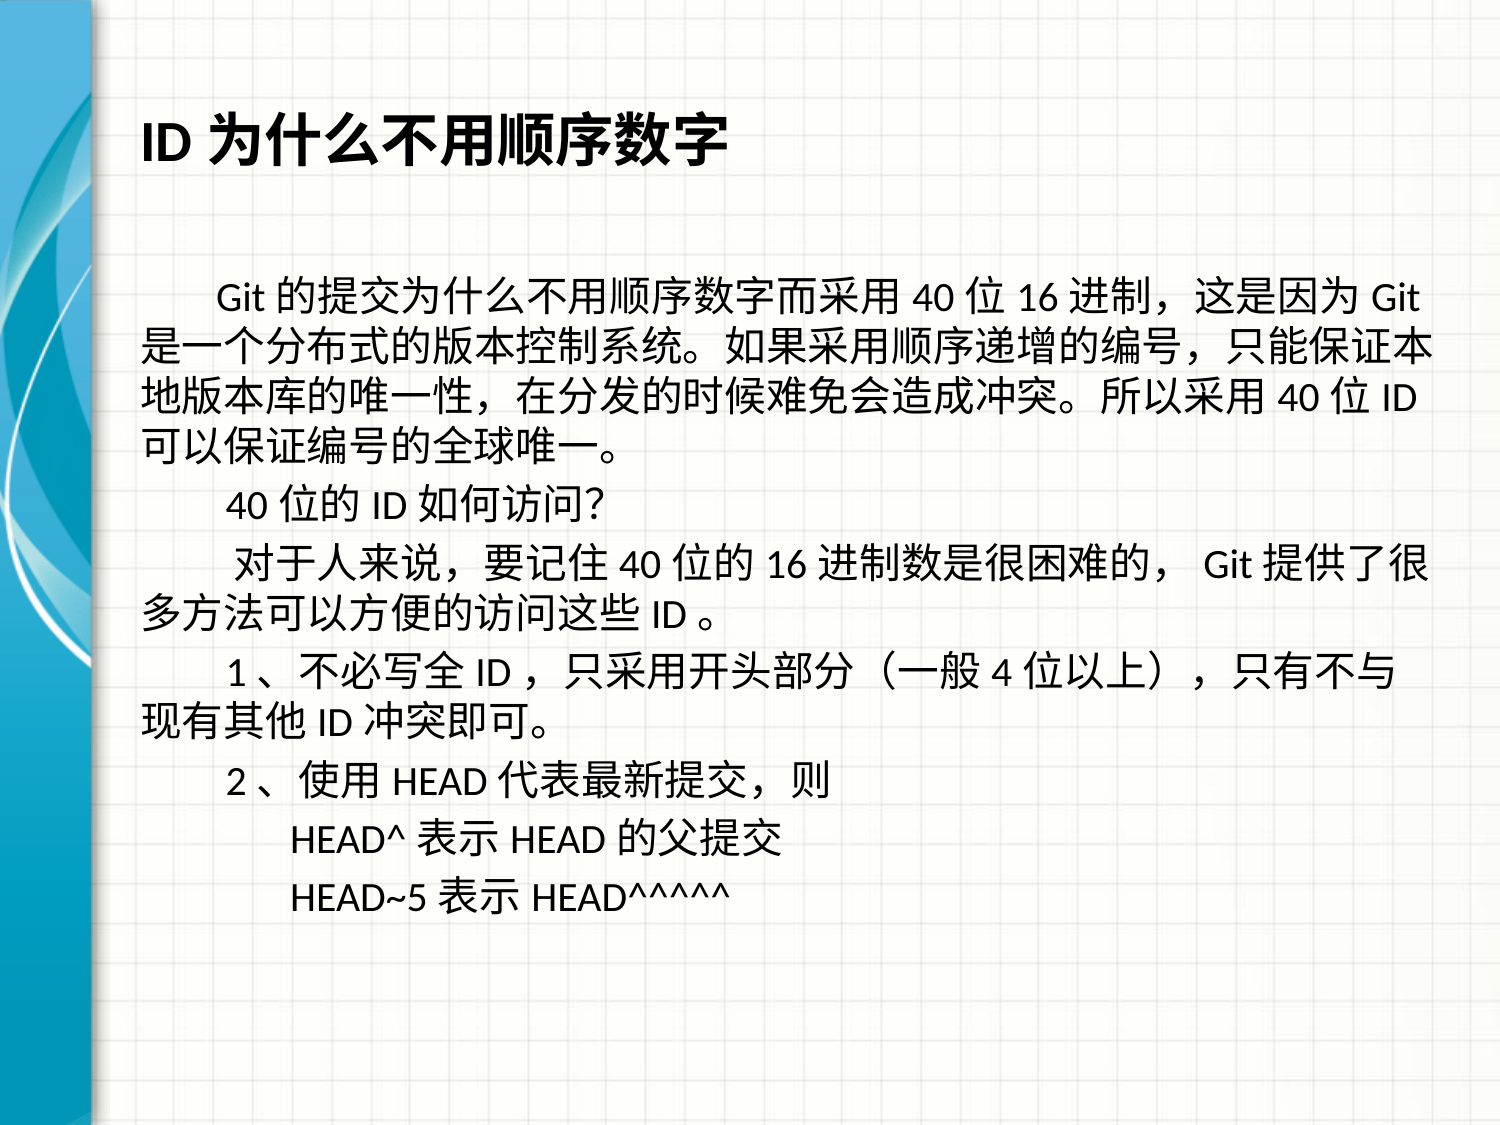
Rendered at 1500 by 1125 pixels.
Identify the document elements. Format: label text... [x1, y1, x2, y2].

picture [0, 0, 1500, 1125]
list Git的提交为什么不用顺序数字而采用40位16进制，这是因为Git是一个分布式的版本控制系统。如果采用顺序递增的编号，只能保证本地版本库的唯一性，在分发的时候难免会造成冲突。所以采用40位ID可以保证编号的全球唯一。 40位的ID如何访问？ 对于人来说，要记住40位的16进制数是很困难的，Git提供了很多方法可以方便的访问这些ID。 1、不必写全ID，只采用开头部分（一般4位以上），只有不与现有其他ID冲突即可。 2、使用HEAD代表最新提交，则 HEAD^表示HEAD的父提交 HEAD~5表示HEAD^^^^^ [125, 261, 1450, 967]
title ID为什么不用顺序数字 [125, 44, 1450, 232]
